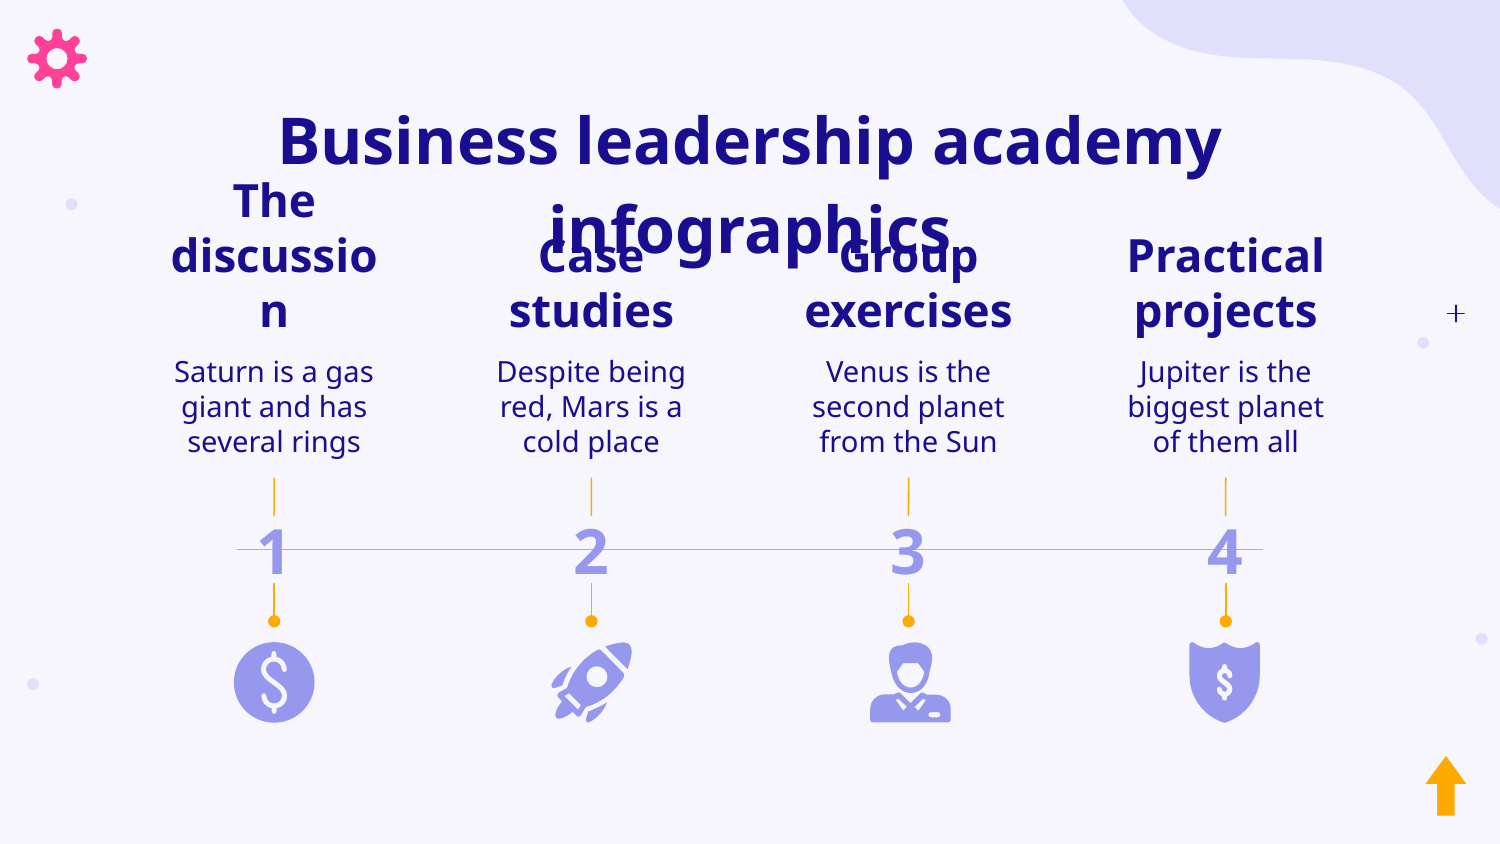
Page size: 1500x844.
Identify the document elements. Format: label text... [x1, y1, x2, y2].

text_box [1189, 642, 1260, 723]
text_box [869, 642, 952, 723]
text_box Case studies [470, 228, 713, 338]
text_box [233, 642, 315, 723]
text_box 2 [553, 515, 629, 583]
text_box Saturn is a gas giant and has several rings [153, 338, 396, 478]
text_box 1 [236, 515, 312, 583]
text_box The discussion [153, 228, 396, 338]
text_box Practical projects [1104, 228, 1347, 338]
text_box 4 [1188, 515, 1264, 583]
title Business leadership academy infographics [118, 72, 1382, 167]
text_box Group exercises [787, 228, 1030, 338]
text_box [550, 642, 632, 723]
text_box 3 [871, 515, 946, 583]
text_box Venus is the second planet from the Sun [787, 338, 1030, 478]
text_box Despite being red, Mars is a cold place [470, 338, 713, 478]
text_box Jupiter is the biggest planet of them all [1104, 338, 1347, 478]
